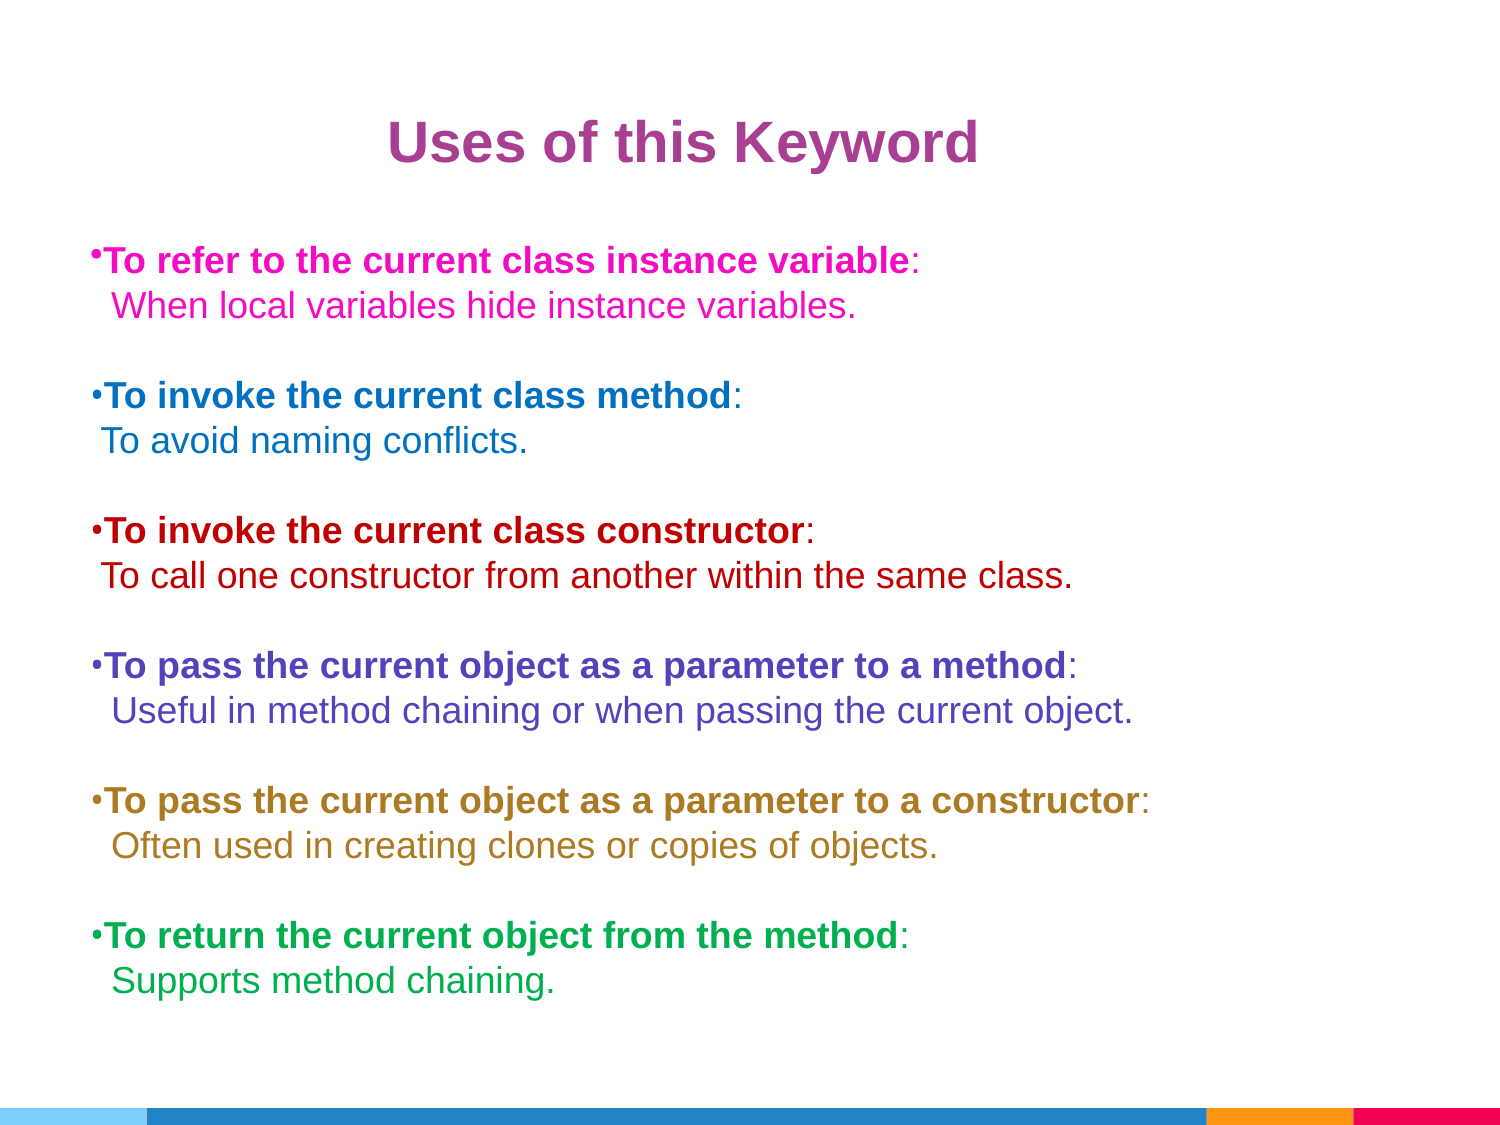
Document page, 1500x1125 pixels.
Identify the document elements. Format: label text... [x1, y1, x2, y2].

title Uses of this Keyword [146, 37, 1238, 228]
list To refer to the current class instance variable: When local variables hide instance variables. To invoke the current class method: To avoid naming conflicts. To invoke the current class constructor: To call one constructor from another within the same class. To pass the current object as a parameter to a method: Useful in method chaining or when passing the current object. To pass the current object as a parameter to a constructor: Often used in creating clones or copies of objects. To return the current object from the method: Supports method chaining. [75, 228, 1438, 1055]
